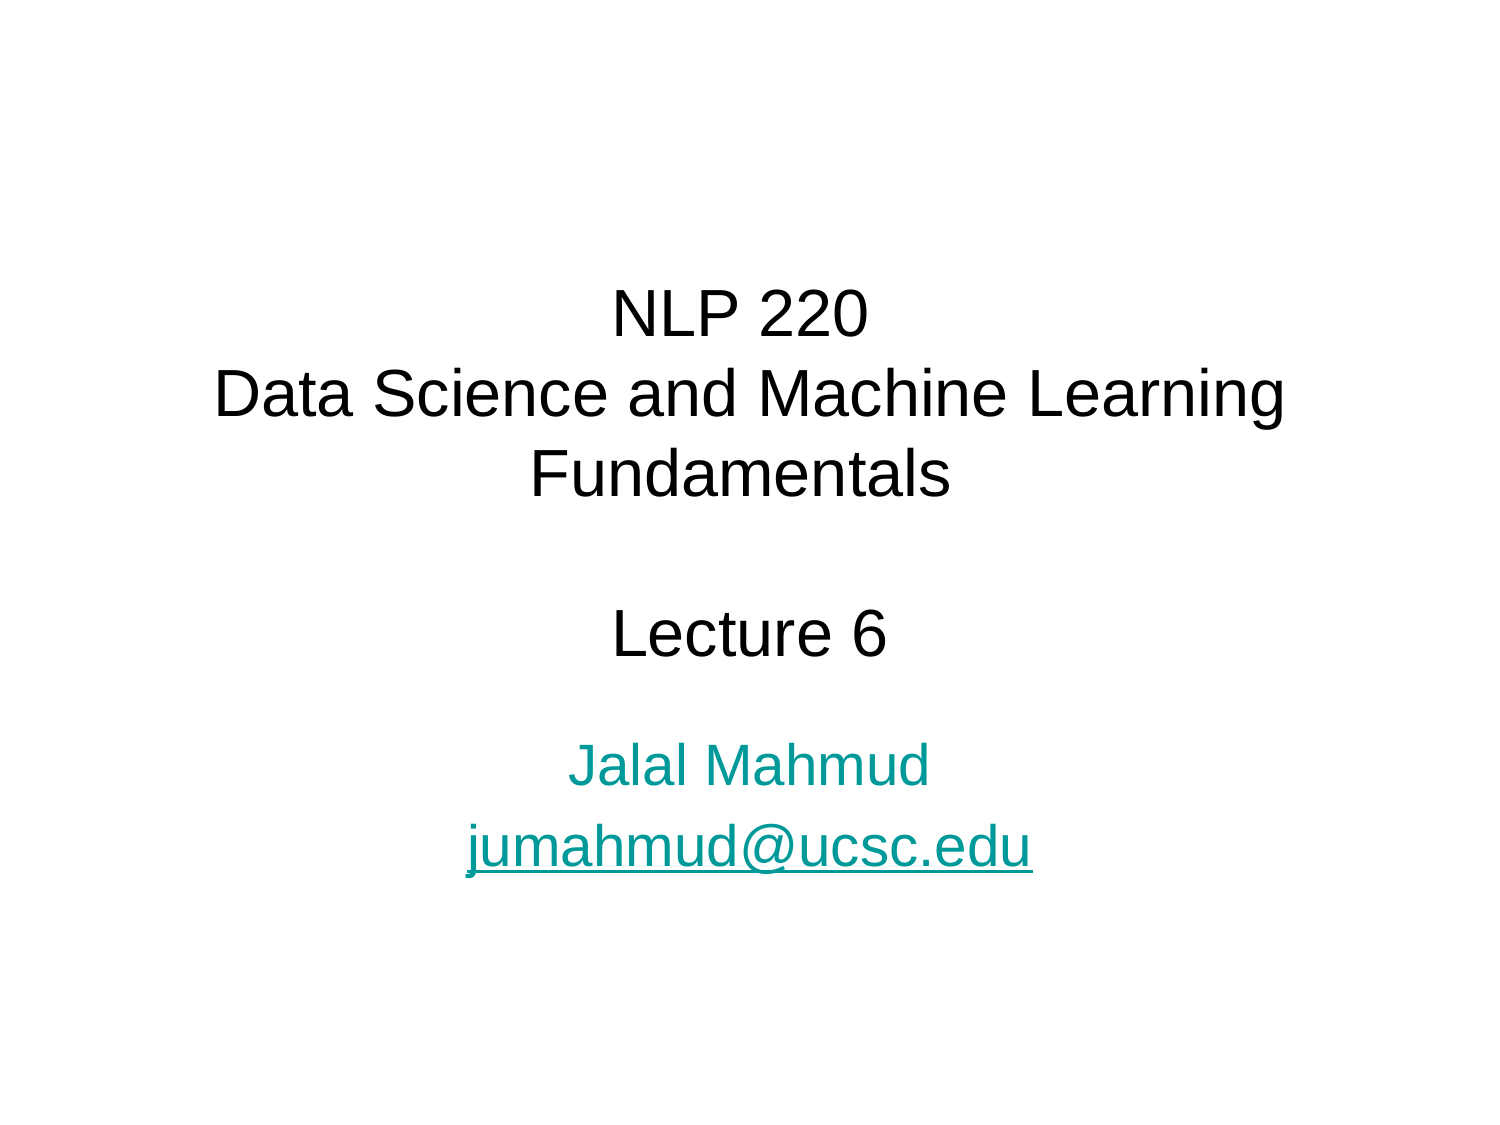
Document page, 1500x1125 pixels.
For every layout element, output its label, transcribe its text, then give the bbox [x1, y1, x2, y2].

title NLP 220 Data Science and Machine Learning Fundamentals Lecture 6 [112, 349, 1388, 591]
subtitle Jalal Mahmud jumahmud@ucsc.edu [225, 637, 1275, 925]
